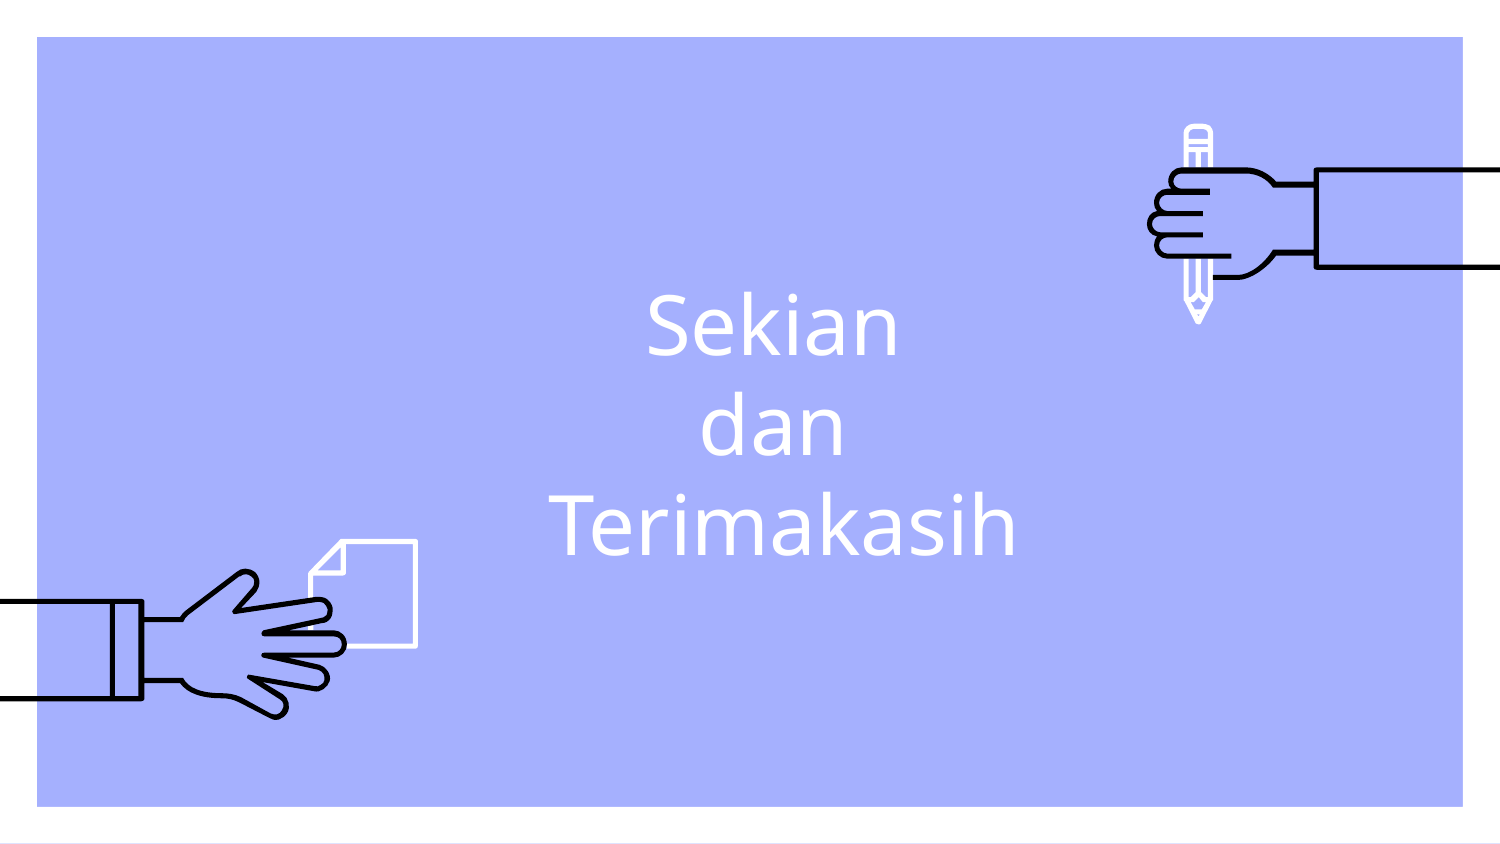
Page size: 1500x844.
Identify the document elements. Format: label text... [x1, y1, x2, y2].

title Sekian dan Terimakasih [412, 396, 1157, 588]
